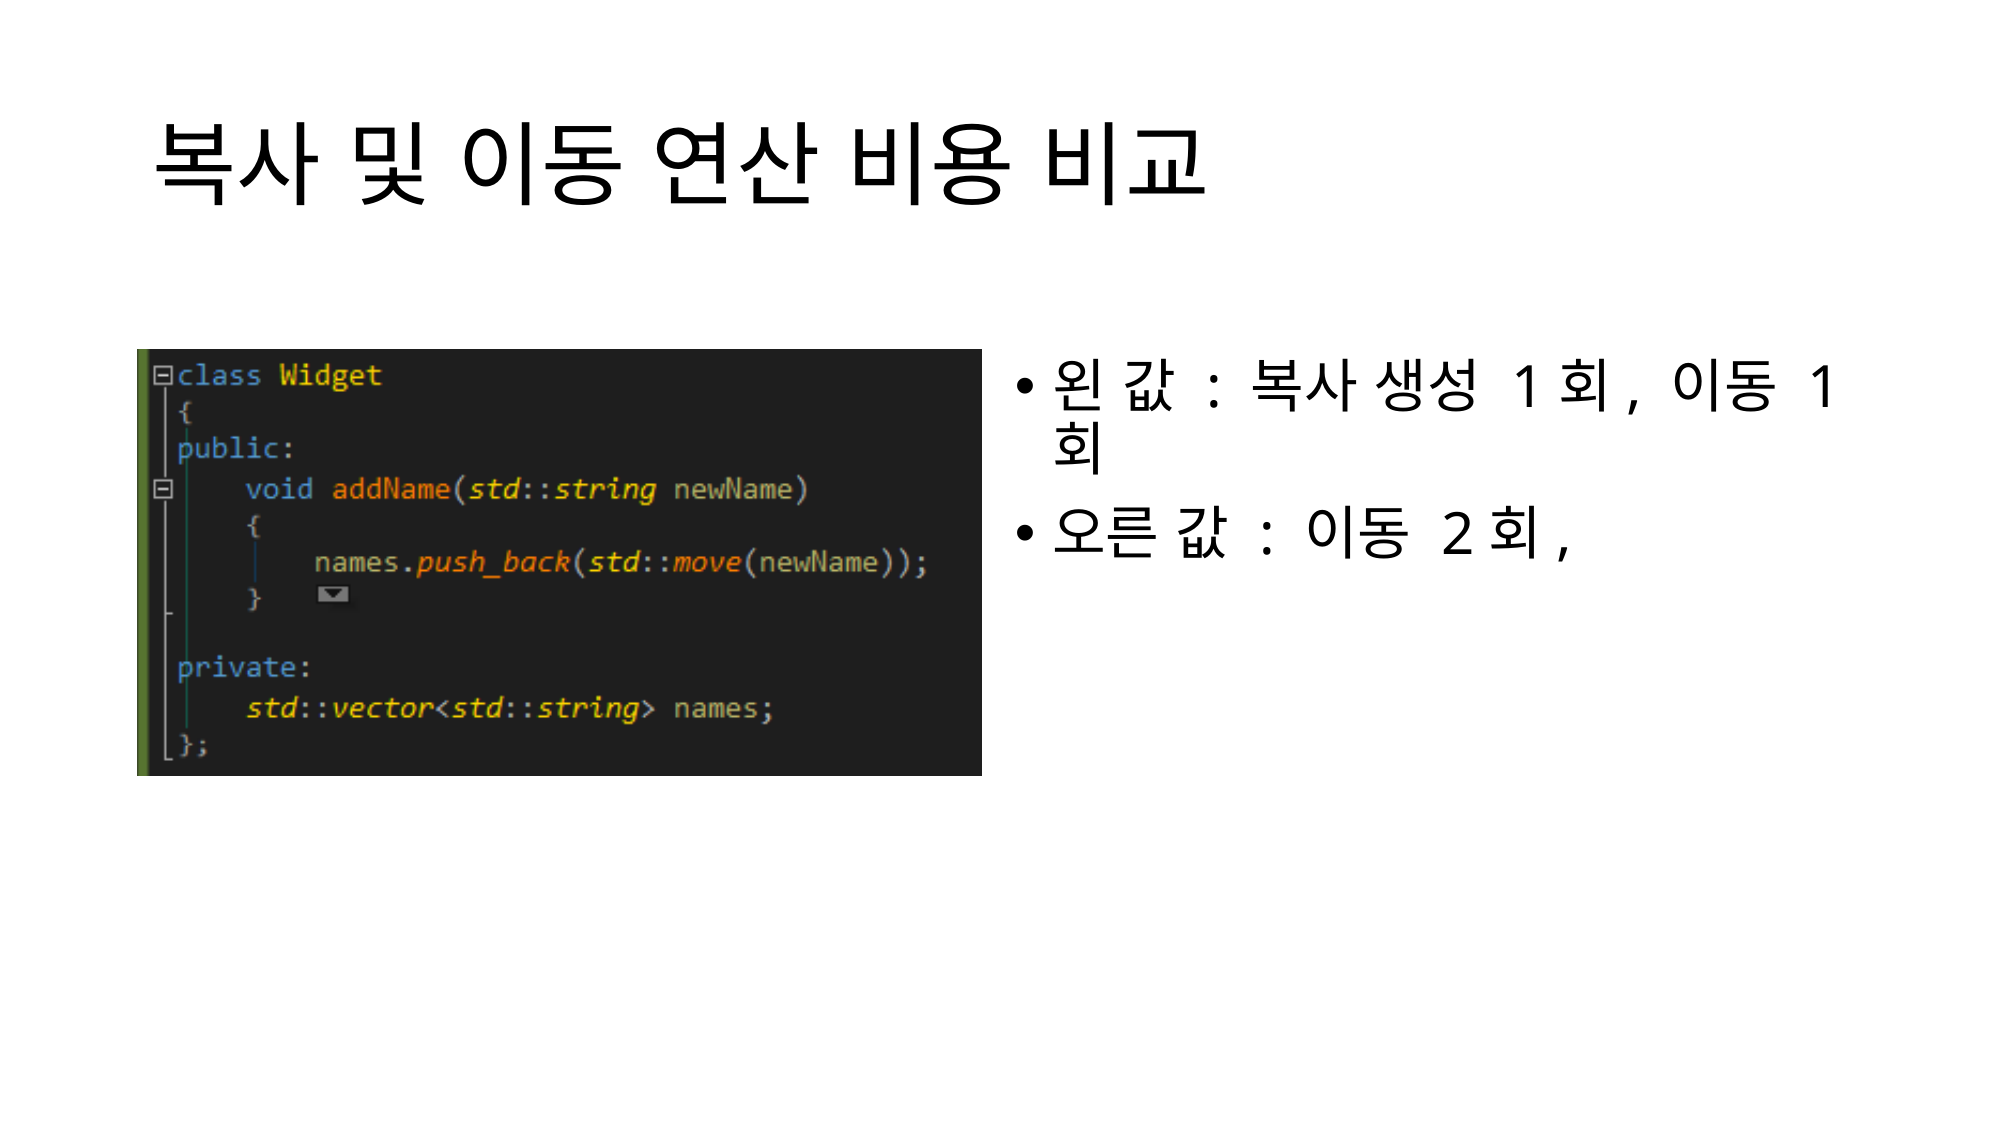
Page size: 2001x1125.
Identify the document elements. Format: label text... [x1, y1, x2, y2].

picture [137, 349, 982, 776]
list 왼 값 : 복사 생성 1회, 이동 1회 오른 값 : 이동 2회, [999, 349, 1914, 763]
title 복사 및 이동 연산 비용 비교 [137, 59, 1863, 278]
